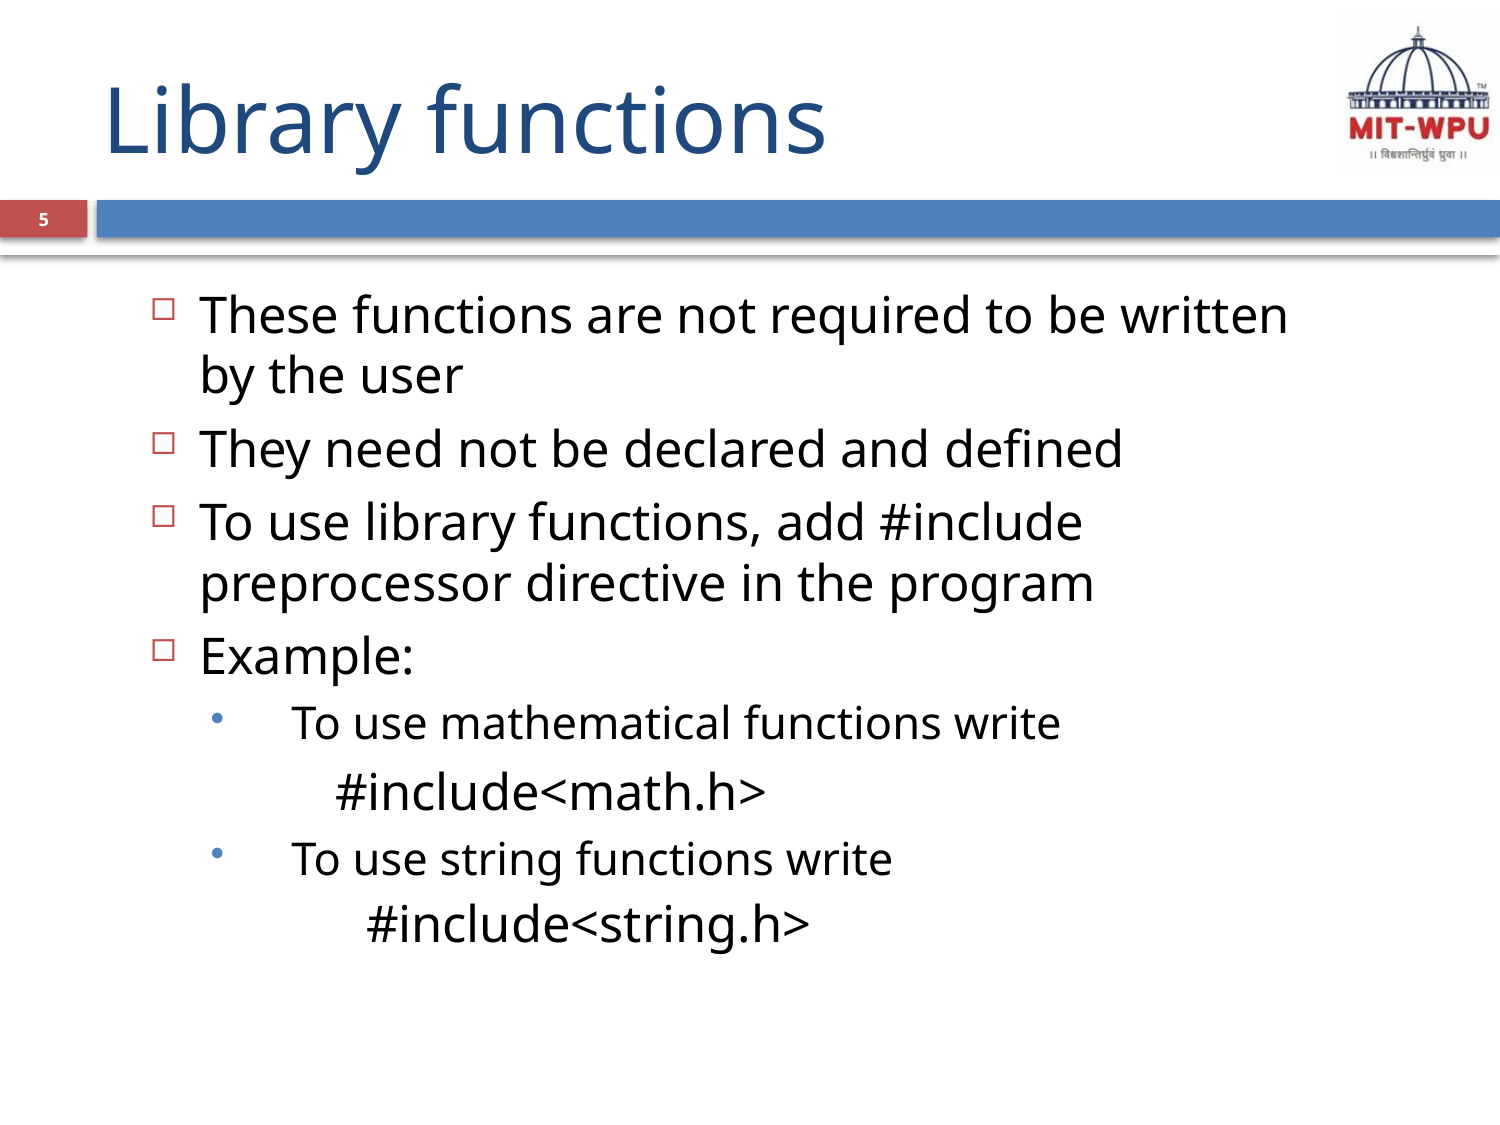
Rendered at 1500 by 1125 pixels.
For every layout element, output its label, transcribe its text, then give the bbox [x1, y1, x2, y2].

picture [1337, 12, 1500, 175]
list These functions are not required to be written by the user They need not be declared and defined To use library functions, add #include preprocessor directive in the program Example: To use mathematical functions write #include<math.h> To use string functions write #include<string.h> [135, 275, 1373, 963]
title Library functions [87, 37, 1325, 197]
slide_number 5 [0, 200, 88, 241]
